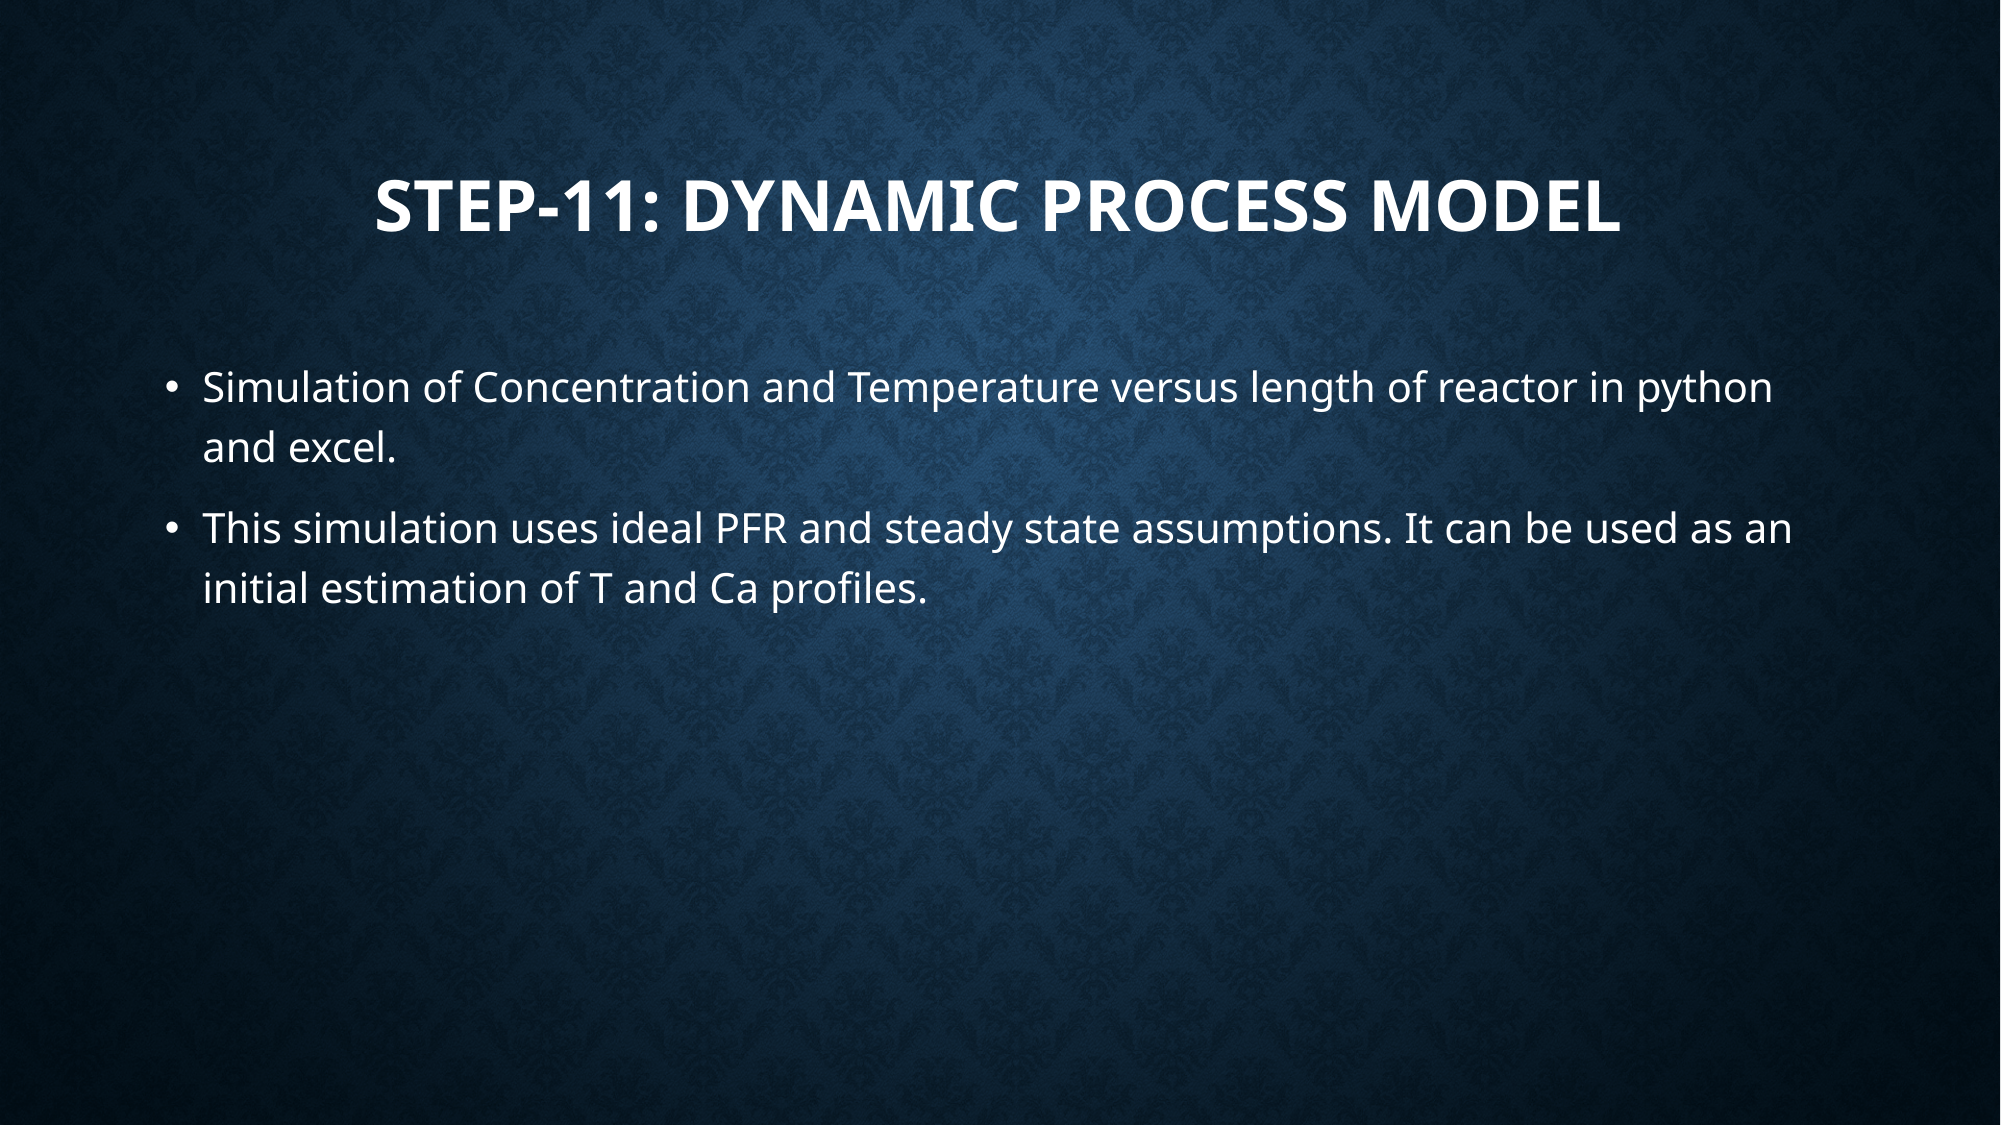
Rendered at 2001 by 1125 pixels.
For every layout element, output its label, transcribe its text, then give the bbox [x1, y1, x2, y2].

list Simulation of Concentration and Temperature versus length of reactor in python and excel. This simulation uses ideal PFR and steady state assumptions. It can be used as an initial estimation of T and Ca profiles. [149, 343, 1849, 950]
title STEP-11: dynamic process model [149, 99, 1849, 318]
